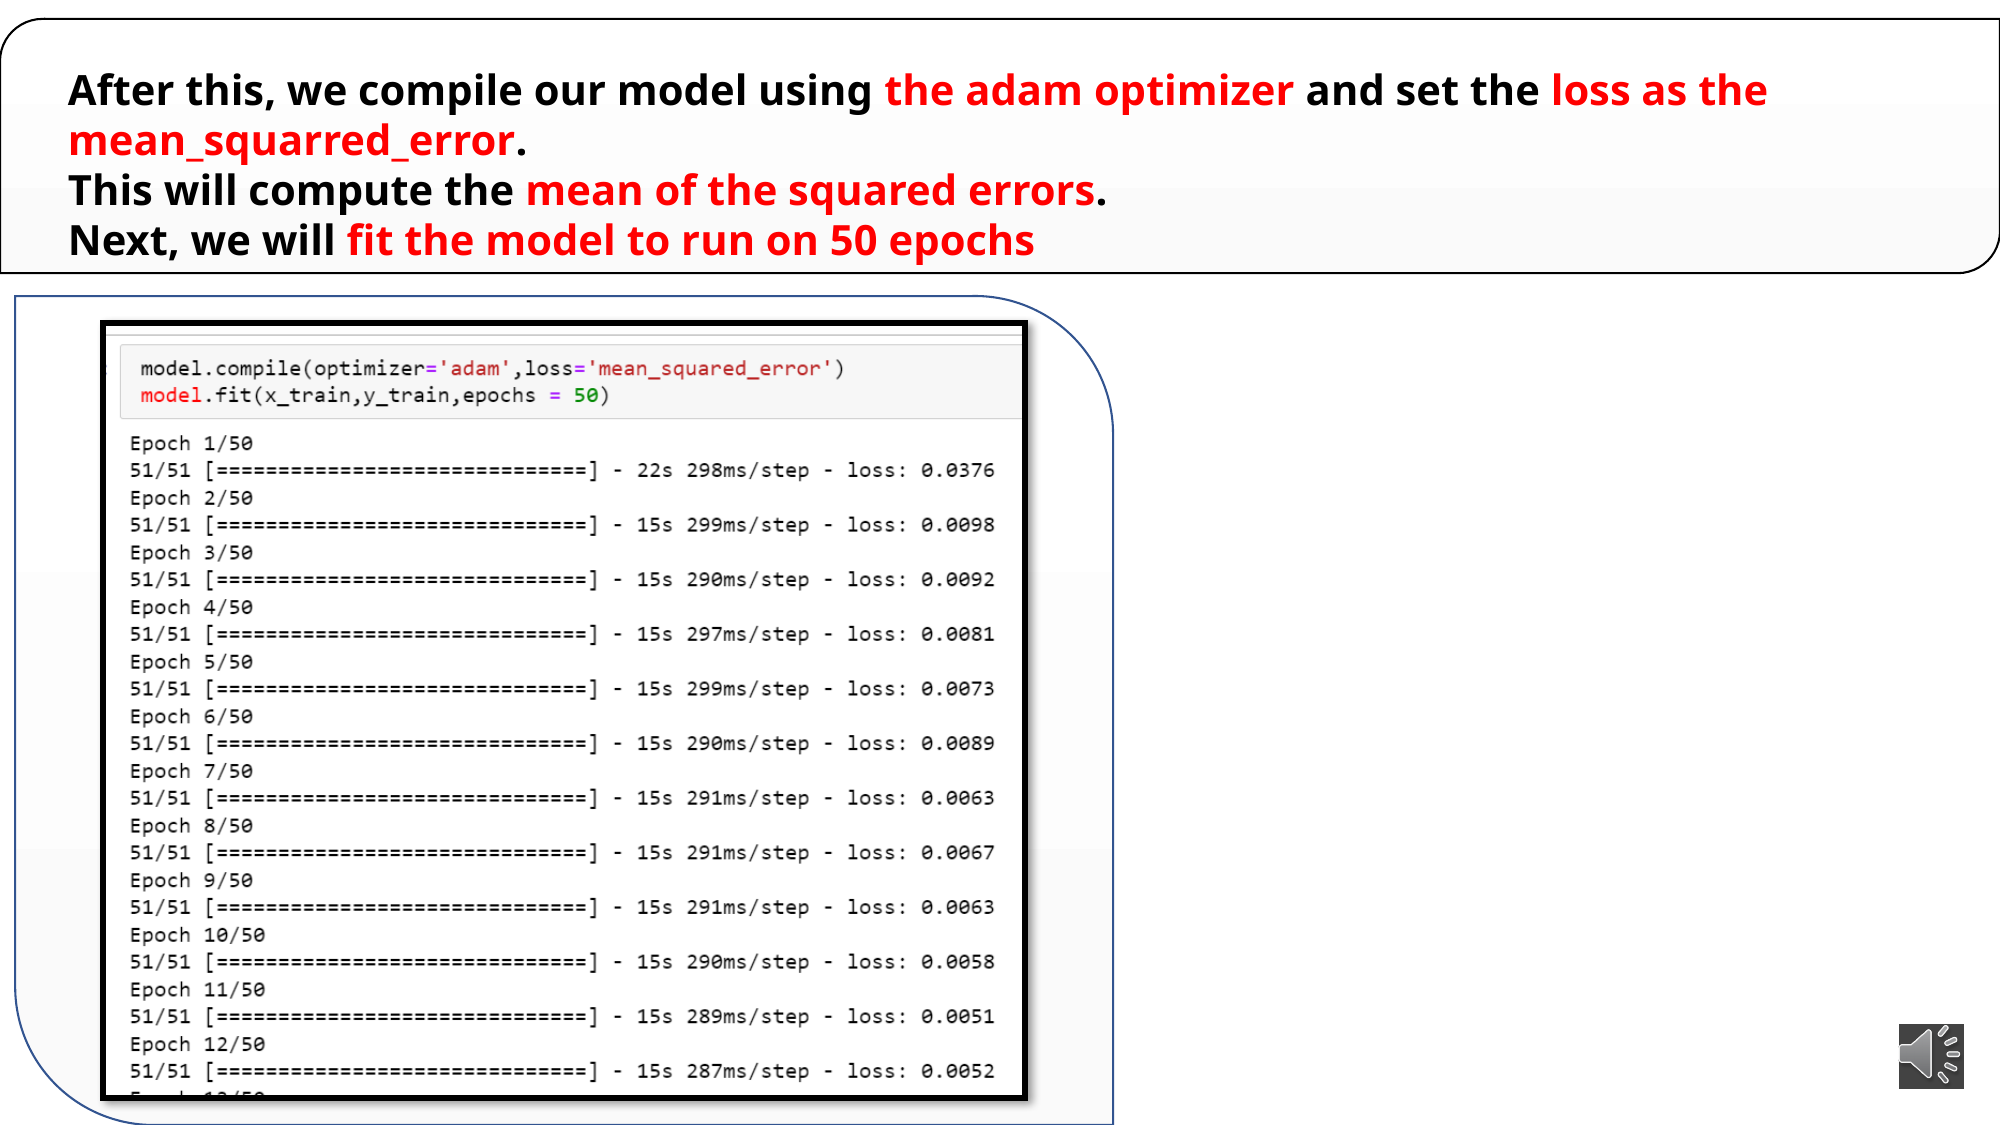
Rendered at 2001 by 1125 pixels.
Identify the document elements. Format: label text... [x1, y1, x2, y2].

picture [1897, 1022, 1965, 1090]
text_box After this, we compile our model using the adam optimizer and set the loss as the mean_squarred_error. This will compute the mean of the squared errors. Next, we will fit the model to run on 50 epochs [53, 56, 2000, 321]
text_box [0, 17, 2000, 275]
text_box [14, 294, 1115, 1125]
picture [106, 326, 1022, 1095]
